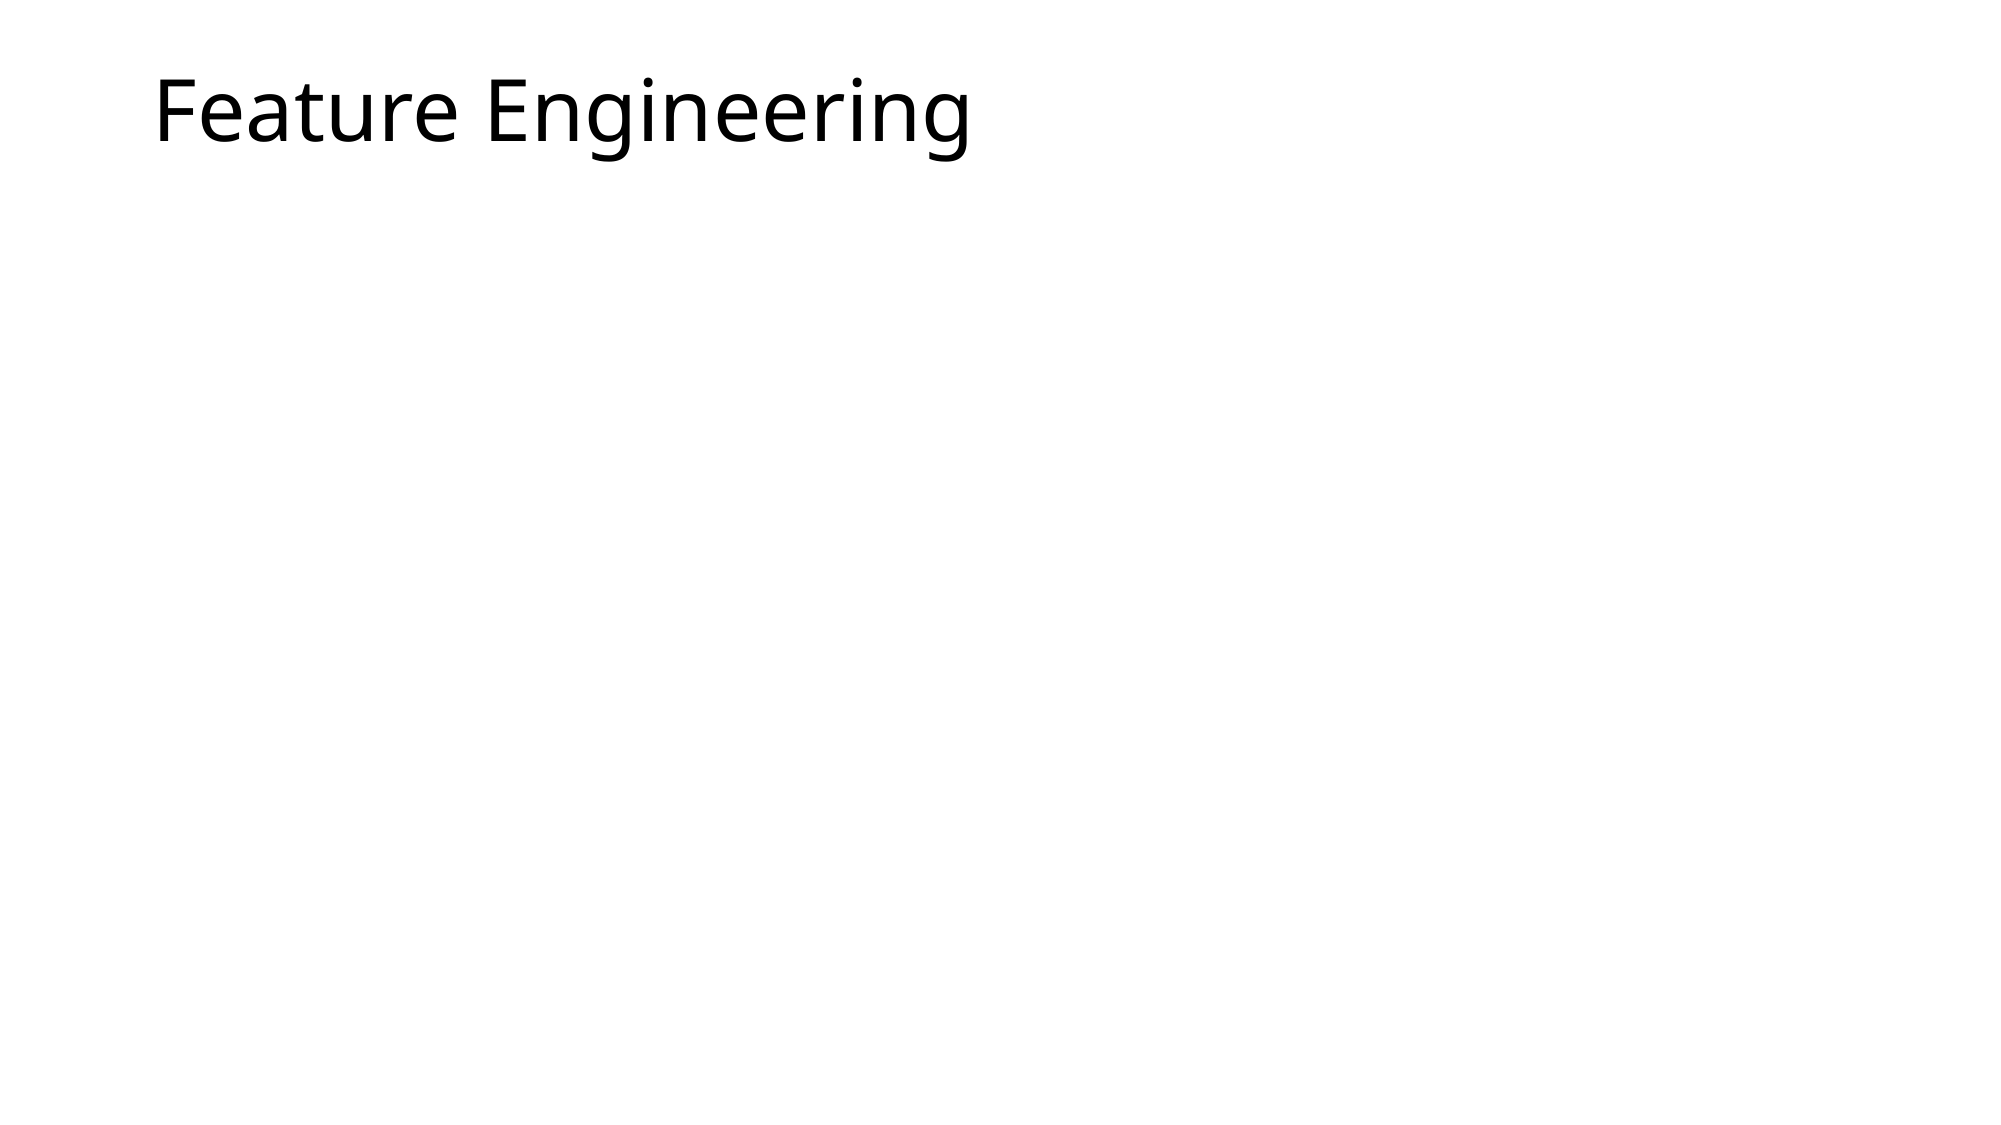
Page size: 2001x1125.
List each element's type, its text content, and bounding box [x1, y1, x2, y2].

title Feature Engineering [137, 59, 1863, 169]
